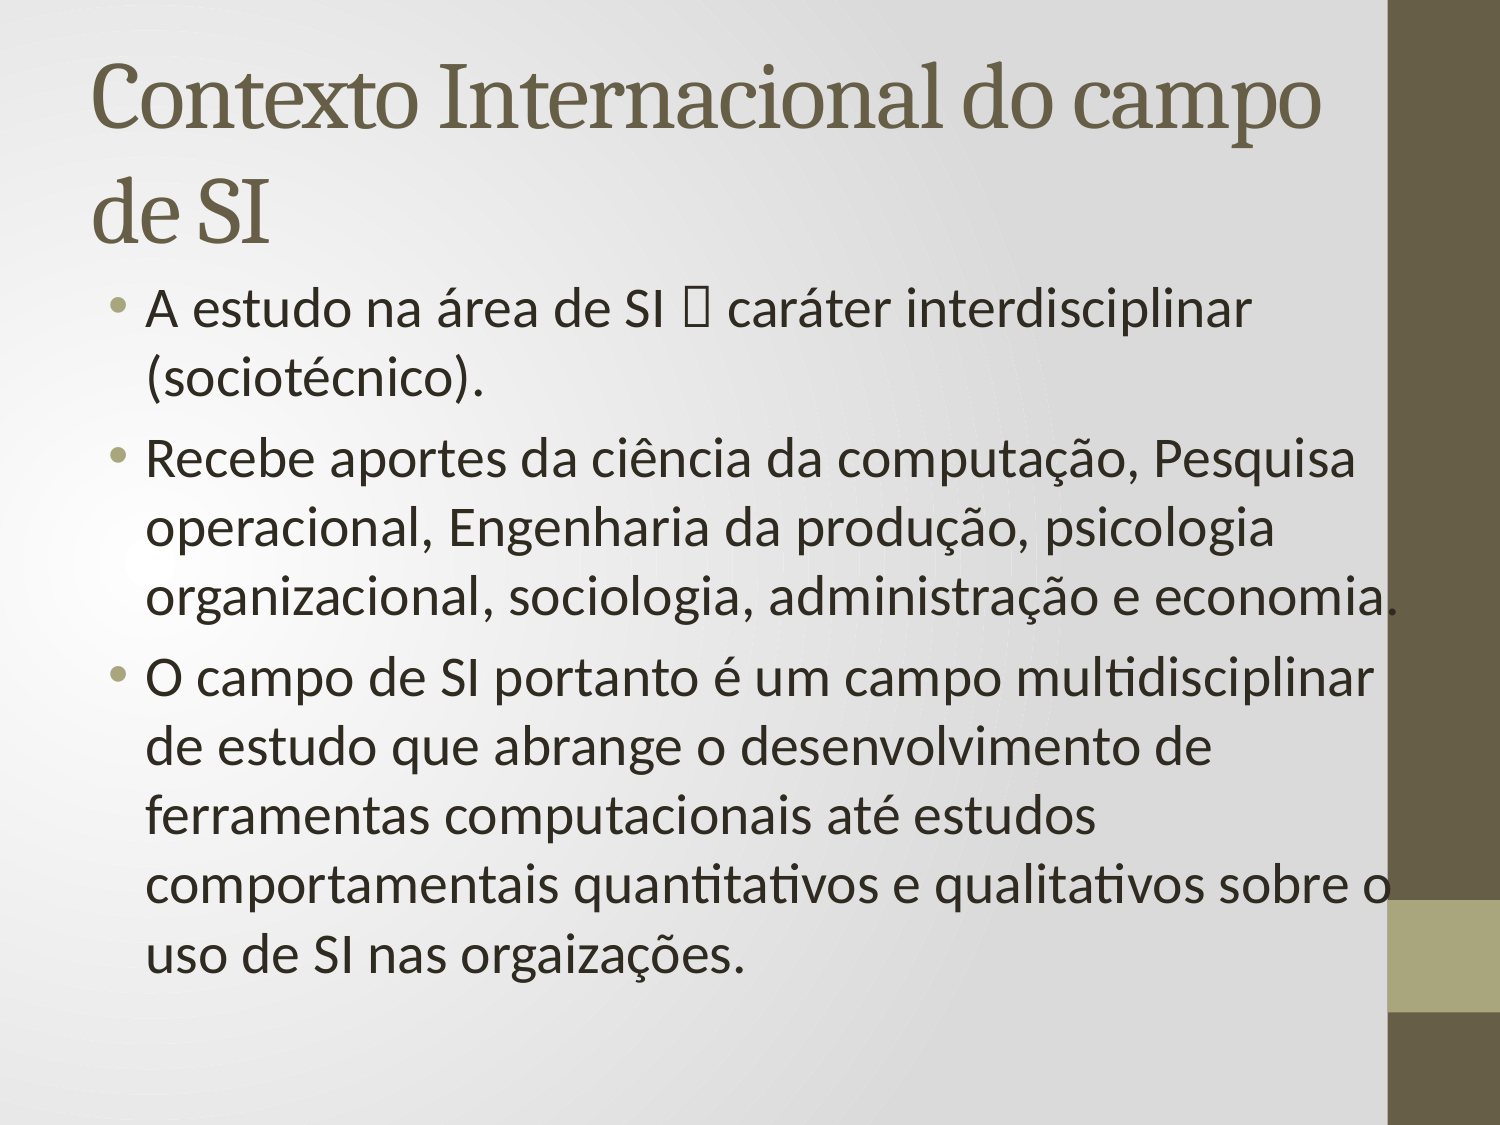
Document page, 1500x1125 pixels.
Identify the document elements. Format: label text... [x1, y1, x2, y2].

text_box Contexto Internacional do campo de SI [76, 30, 1426, 266]
text_box A estudo na área de SI  caráter interdisciplinar (sociotécnico). Recebe aportes da ciência da computação, Pesquisa operacional, Engenharia da produção, psicologia organizacional, sociologia, administração e economia. O campo de SI portanto é um campo multidisciplinar de estudo que abrange o desenvolvimento de ferramentas computacionais até estudos comportamentais quantitativos e qualitativos sobre o uso de SI nas orgaizações. [74, 262, 1424, 1004]
